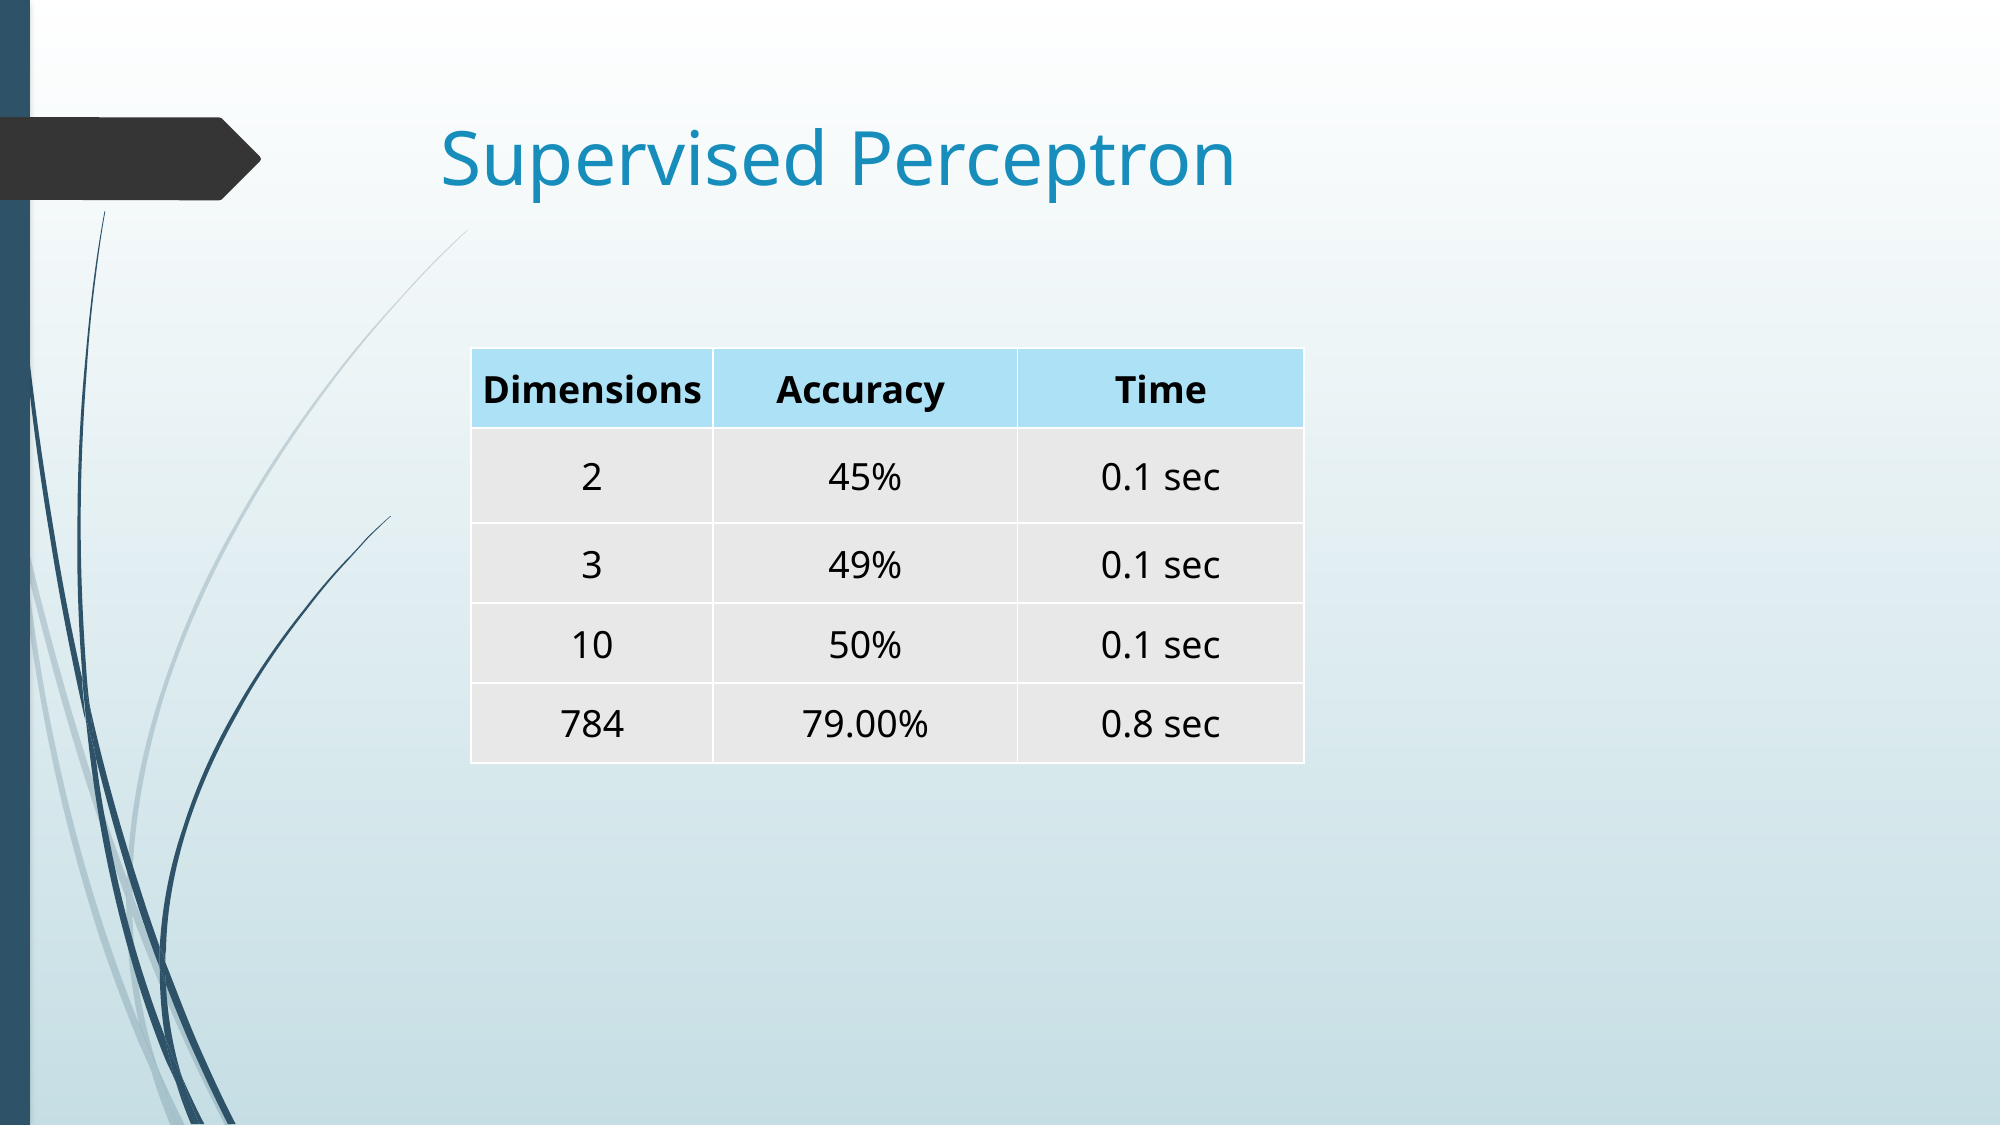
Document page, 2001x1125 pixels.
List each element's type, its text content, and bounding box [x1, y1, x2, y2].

table_cell 2 [472, 429, 712, 522]
table_cell 0.1 sec [1018, 604, 1303, 682]
table_cell 784 [472, 684, 712, 762]
title Supervised Perceptron [425, 102, 1888, 313]
table_cell 3 [472, 524, 712, 602]
table_cell 79.00% [714, 684, 1017, 762]
table_header Accuracy [714, 349, 1017, 427]
table_cell 49% [714, 524, 1017, 602]
table_cell 50% [714, 604, 1017, 682]
table_cell 10 [472, 604, 712, 682]
table_cell 0.8 sec [1018, 684, 1303, 762]
table_cell 45% [714, 429, 1017, 522]
table_header Dimensions [472, 349, 712, 427]
table_cell 0.1 sec [1018, 429, 1303, 522]
table_header Time [1018, 349, 1303, 427]
table_cell 0.1 sec [1018, 524, 1303, 602]
